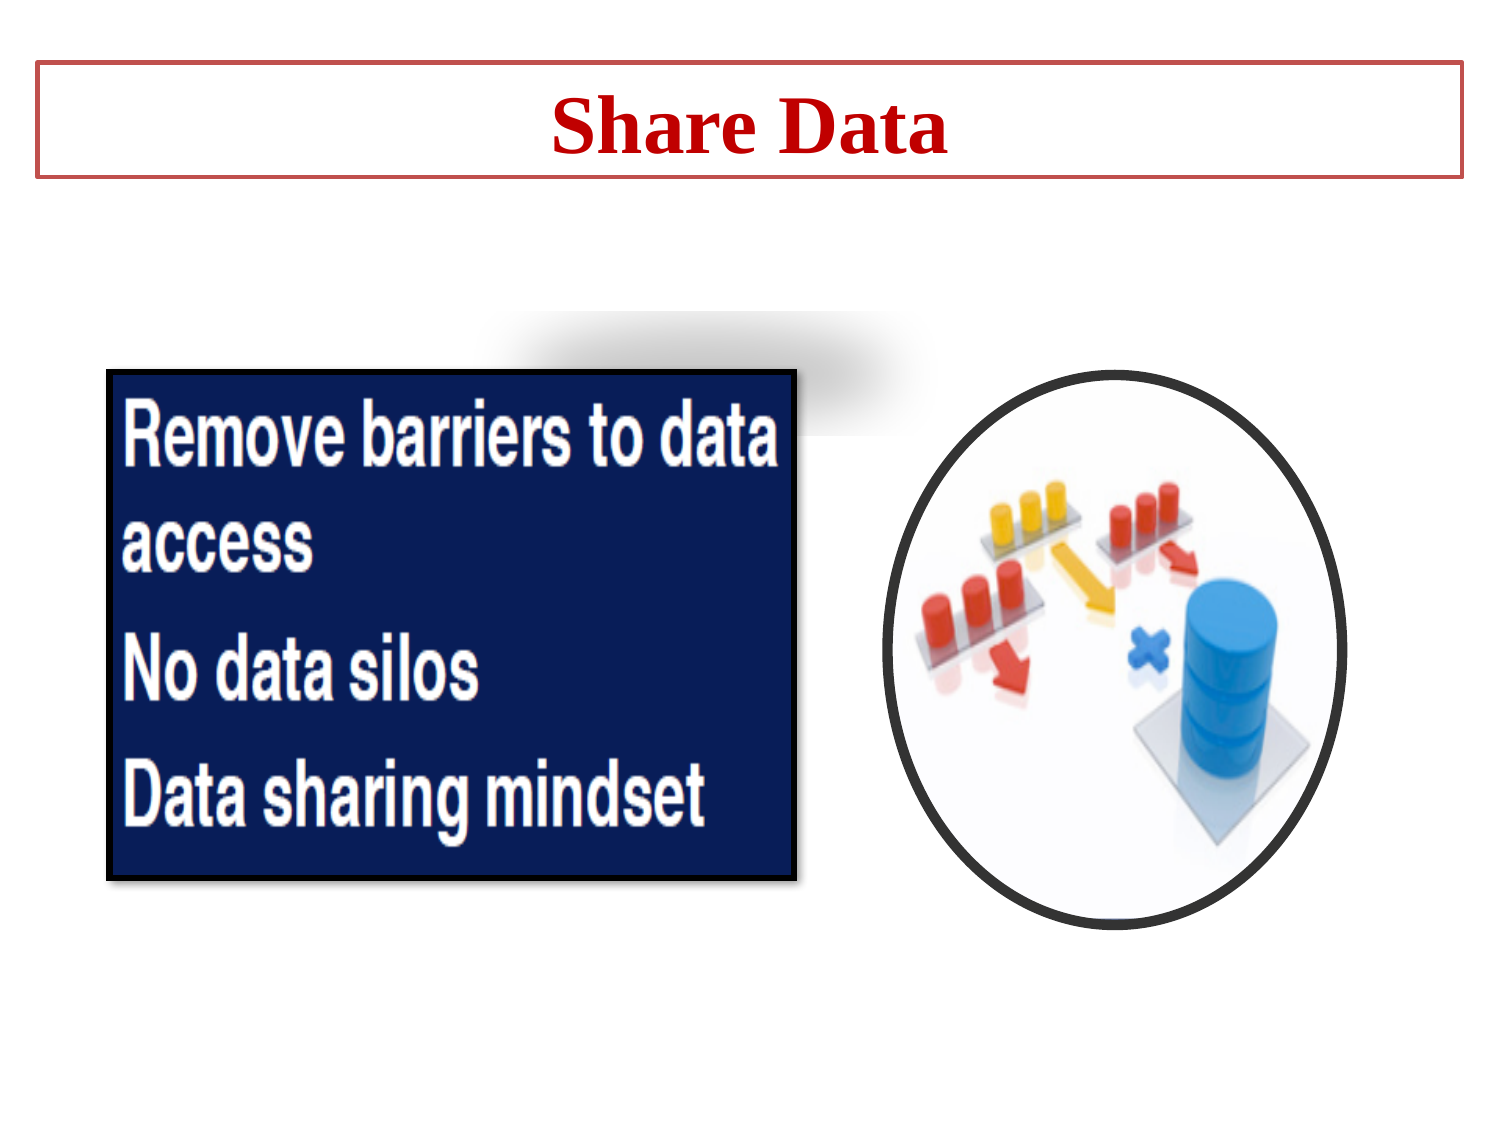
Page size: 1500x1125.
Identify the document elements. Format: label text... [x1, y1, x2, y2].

picture [112, 374, 791, 876]
text_box Share Data [35, 60, 1464, 179]
picture [887, 374, 1343, 926]
